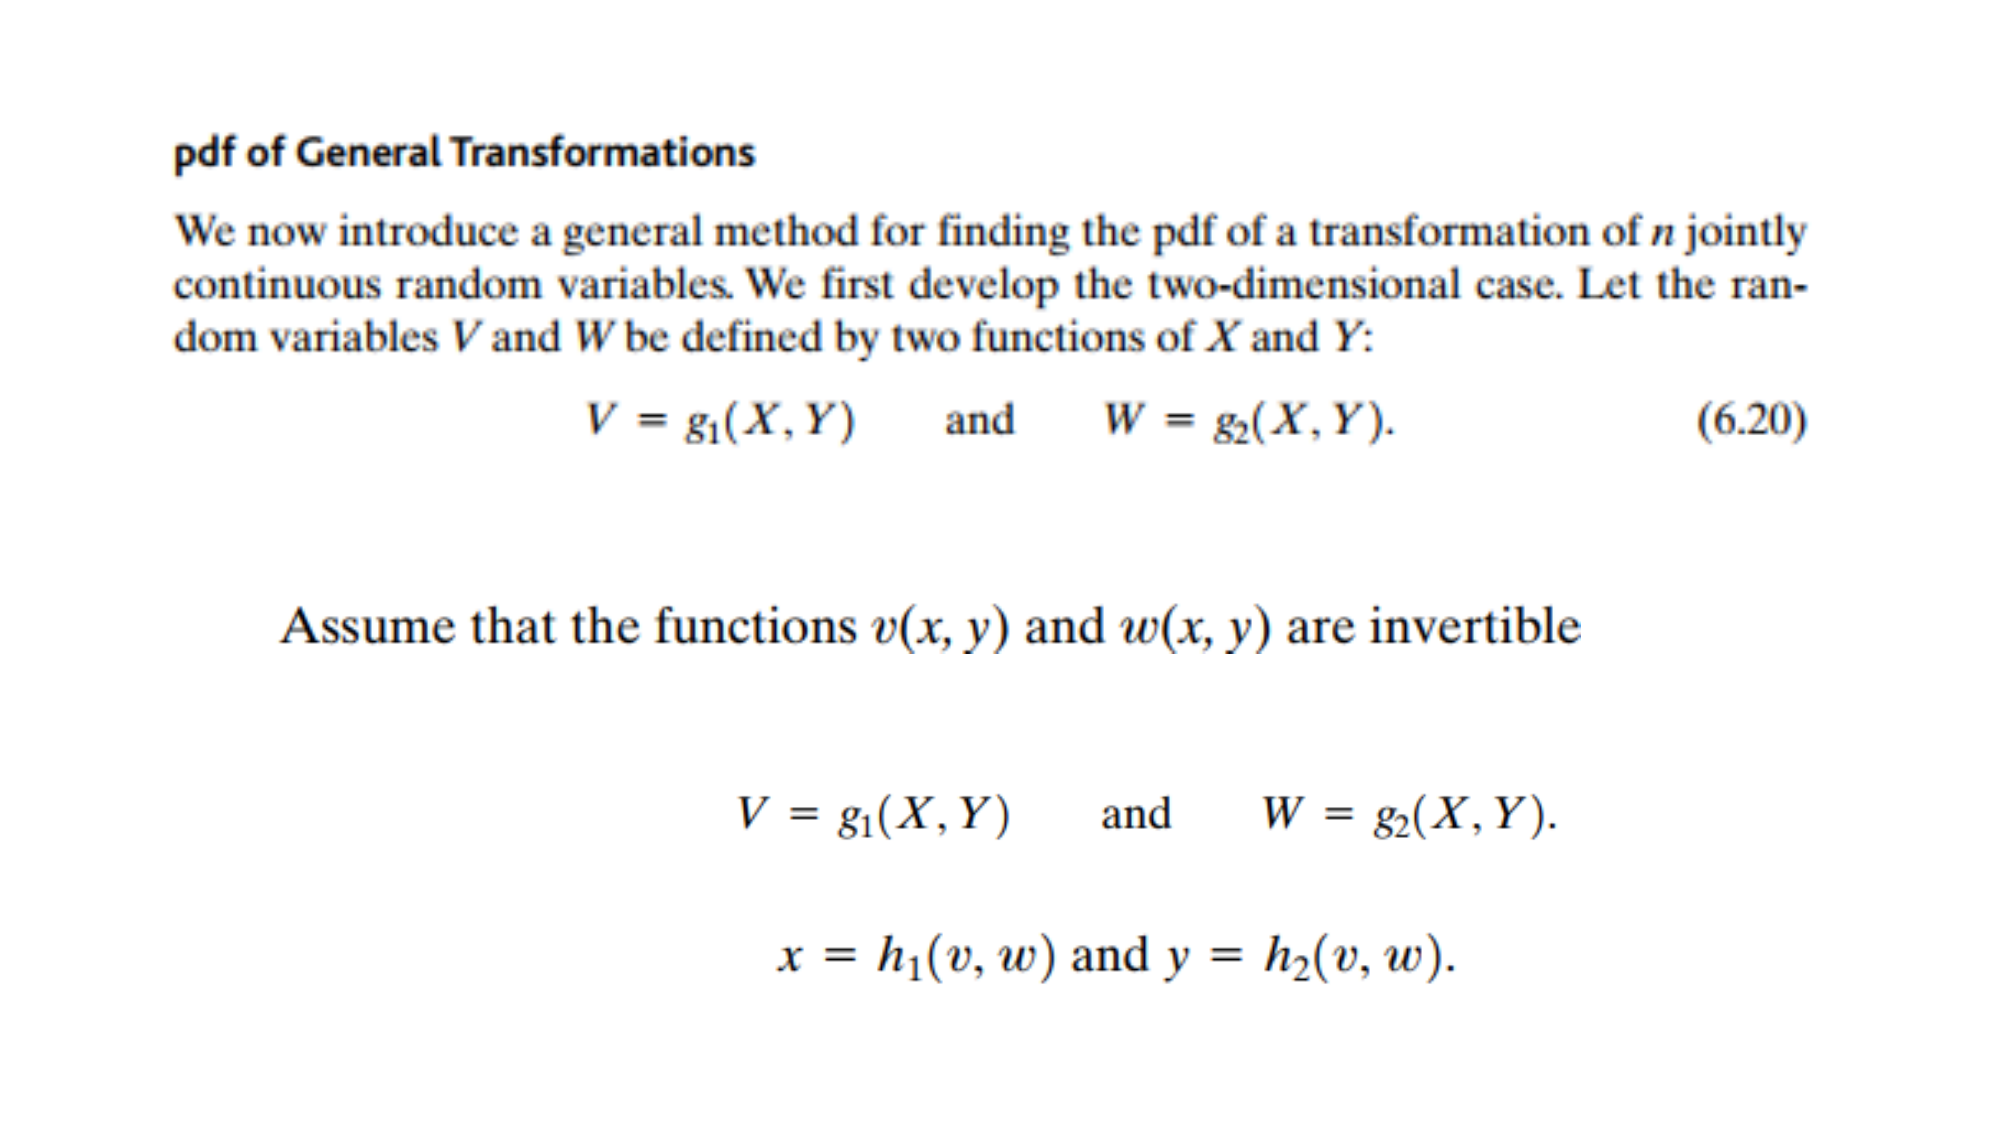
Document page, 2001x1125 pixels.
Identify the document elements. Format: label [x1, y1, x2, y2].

picture [167, 111, 1858, 478]
picture [252, 571, 1581, 654]
picture [742, 909, 1474, 1014]
picture [704, 779, 1580, 865]
